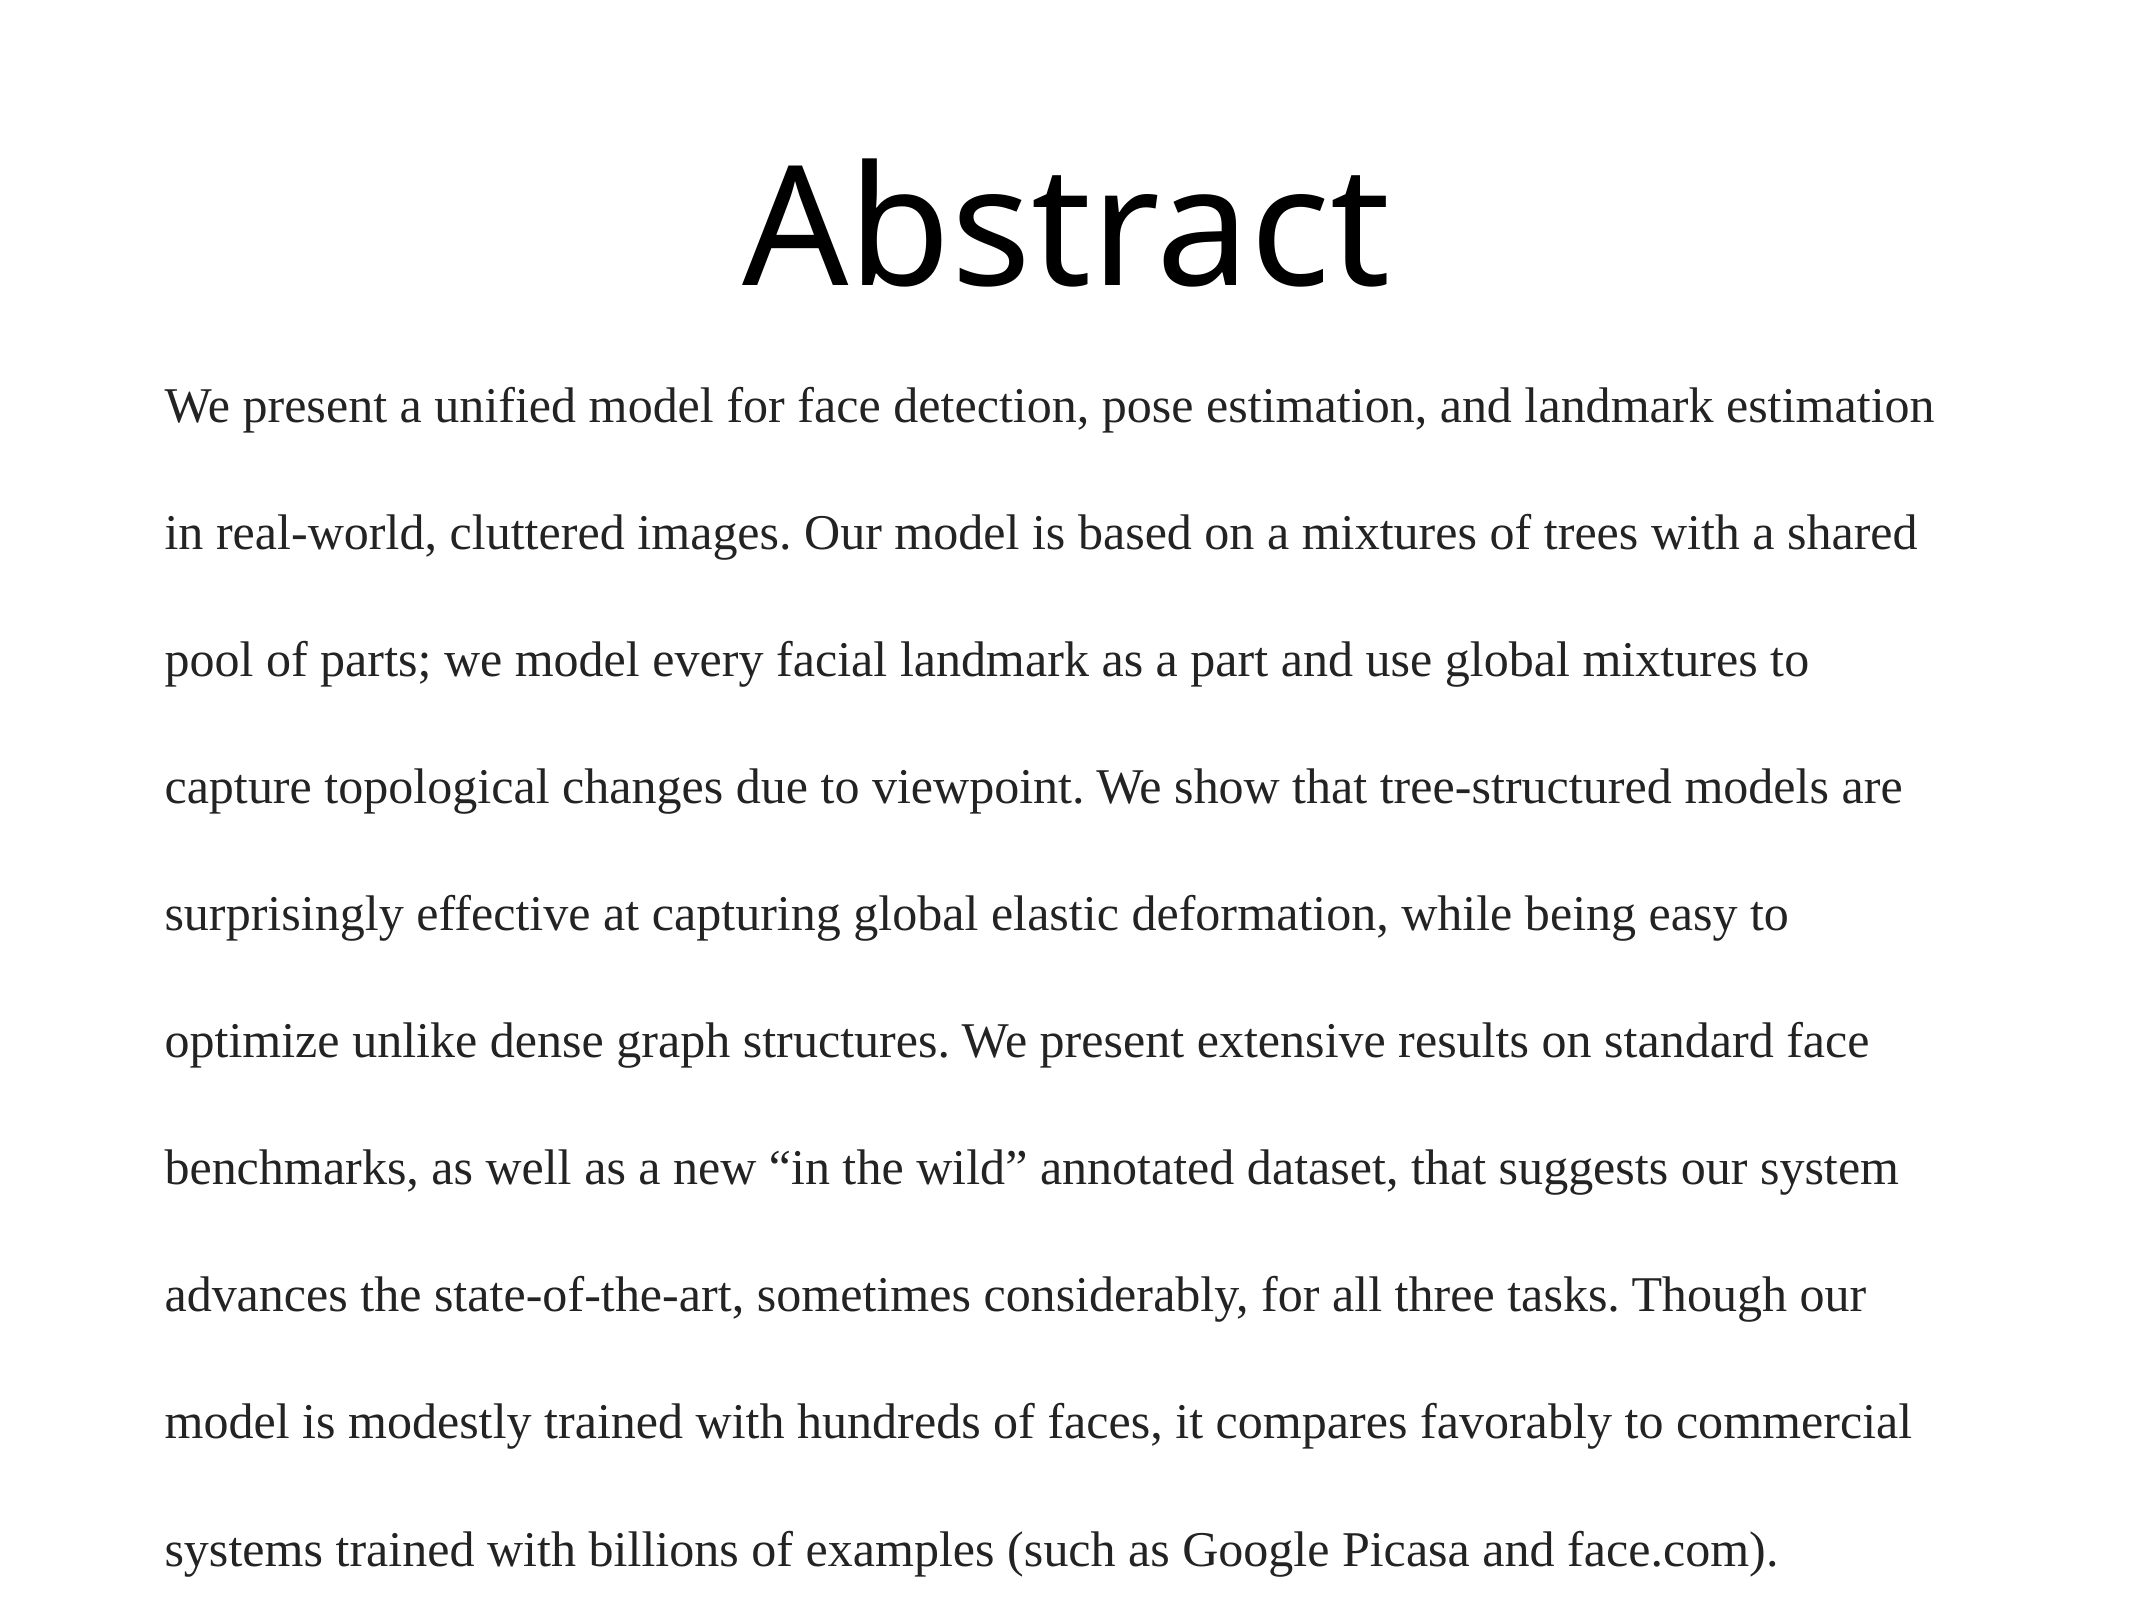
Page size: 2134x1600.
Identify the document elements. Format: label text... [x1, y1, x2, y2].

title Abstract [155, 41, 1978, 397]
list We present a unified model for face detection, pose estimation, and landmark estimation in real-world, cluttered images. Our model is based on a mixtures of trees with a shared pool of parts; we model every facial landmark as a part and use global mixtures to capture topological changes due to viewpoint. We show that tree-structured models are surprisingly effective at capturing global elastic deformation, while being easy to optimize unlike dense graph structures. We present extensive results on standard face benchmarks, as well as a new “in the wild” annotated dataset, that suggests our system advances the state-of-the-art, sometimes considerably, for all three tasks. Though our model is modestly trained with hundreds of faces, it compares favorably to commercial systems trained with billions of examples (such as Google Picasa and face.com). [155, 424, 1978, 1457]
